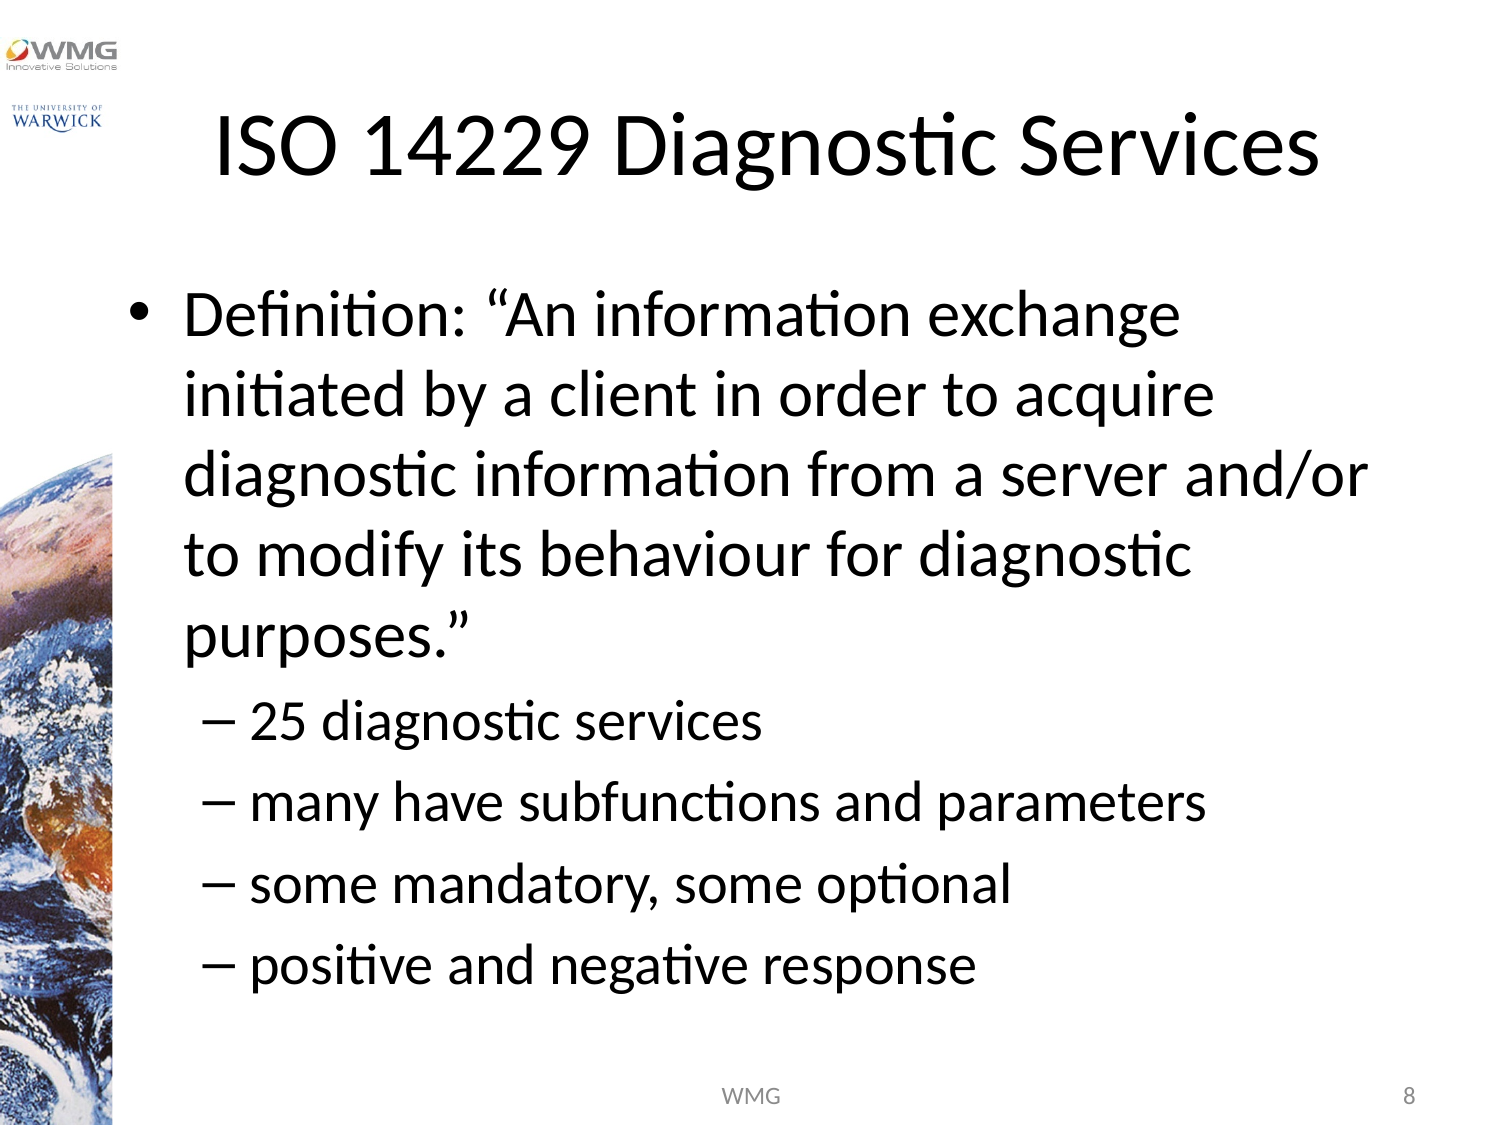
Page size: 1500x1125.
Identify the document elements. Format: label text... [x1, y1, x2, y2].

picture [0, 37, 125, 73]
picture [0, 93, 112, 138]
slide_number 8 [1080, 1065, 1431, 1125]
footer WMG [513, 1065, 989, 1125]
title ISO 14229 Diagnostic Services [112, 45, 1425, 233]
list Definition: “An information exchange initiated by a client in order to acquire diagnostic information from a server and/or to modify its behaviour for diagnostic purposes.” 25 diagnostic services many have subfunctions and parameters some mandatory, some optional positive and negative response [112, 262, 1425, 1005]
picture [0, 399, 113, 1125]
